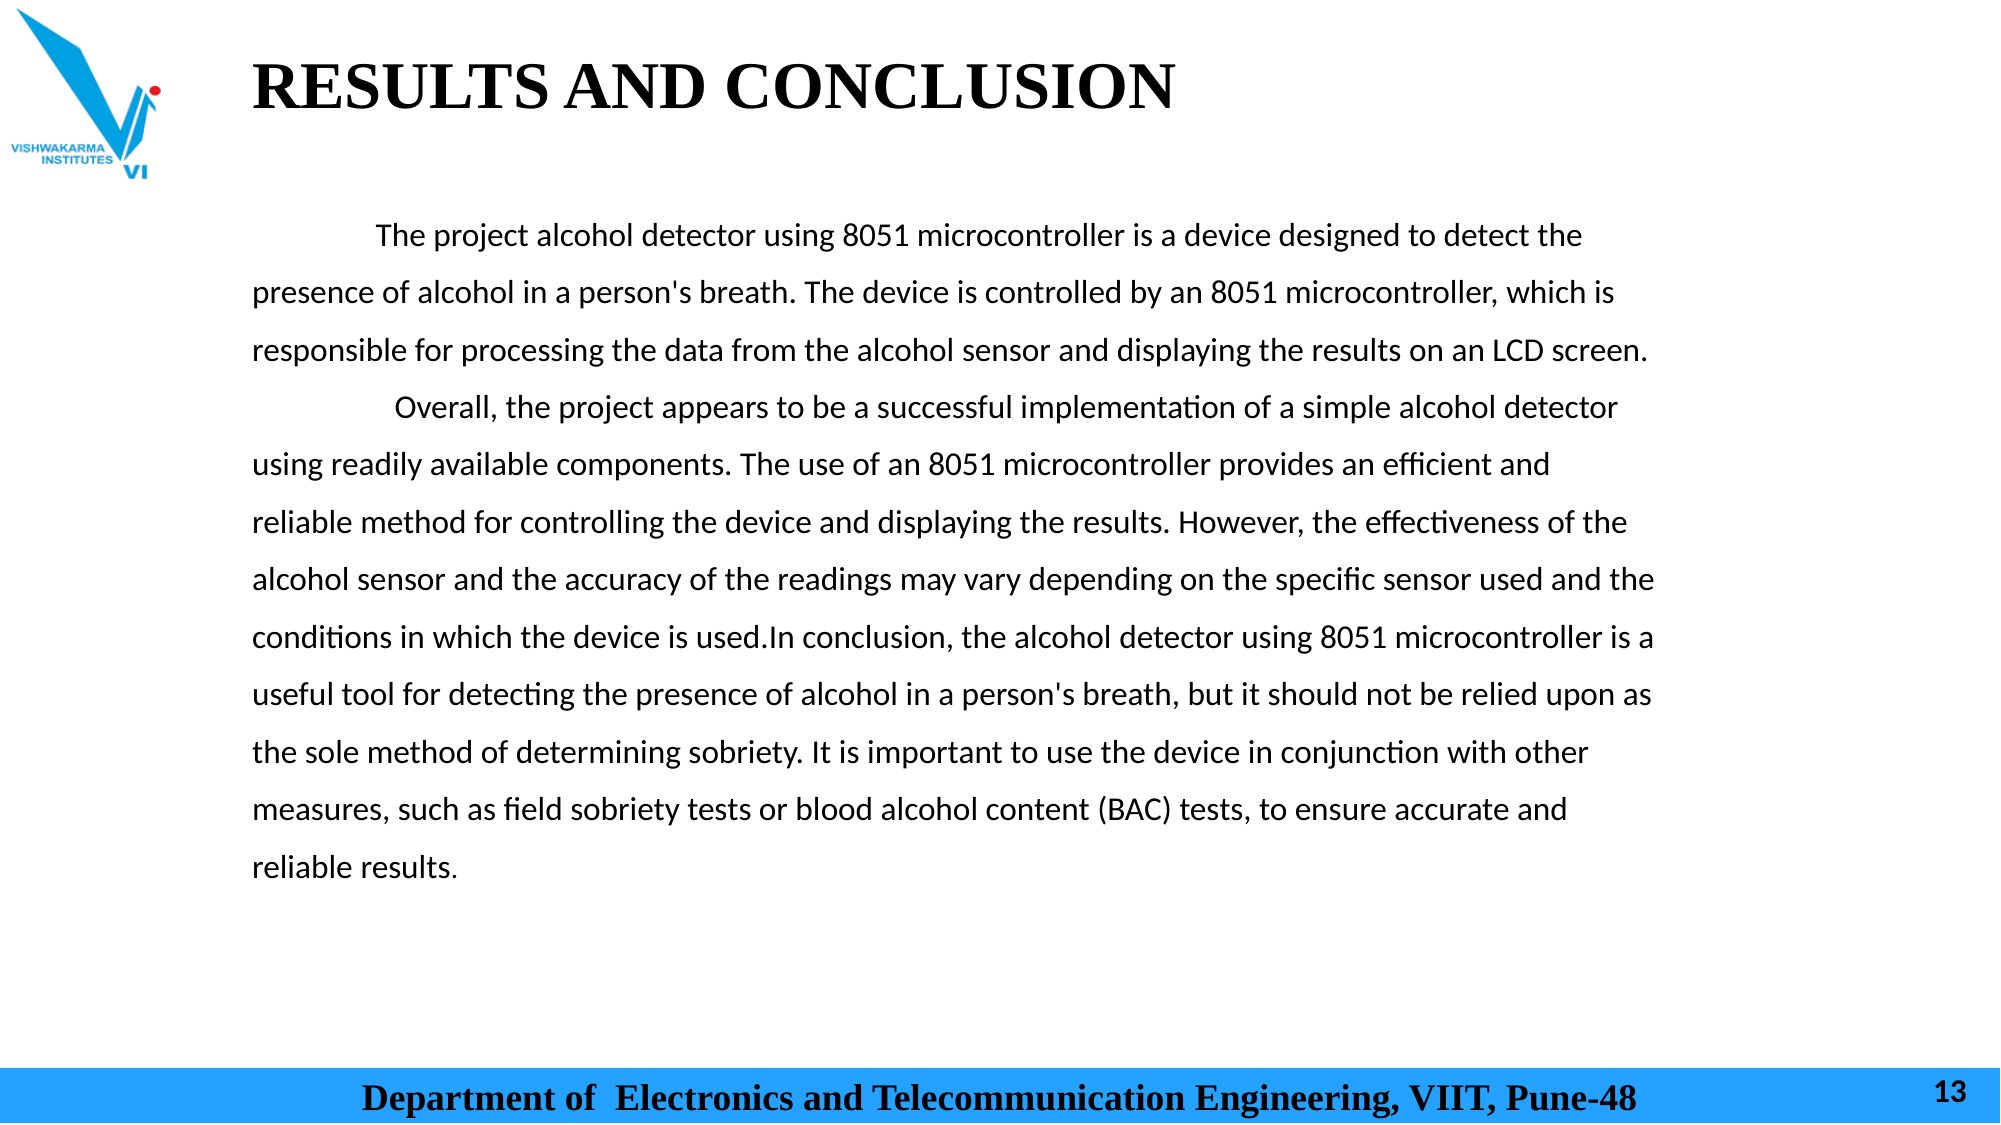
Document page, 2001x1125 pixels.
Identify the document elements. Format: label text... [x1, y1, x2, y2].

slide_number 13 [1863, 1058, 1982, 1119]
text_box Department of Electronics and Telecommunication Engineering, VIIT, Pune-48 [0, 1067, 2000, 1124]
picture [11, 8, 170, 189]
title RESULTS AND CONCLUSION [237, 37, 1982, 137]
list The project alcohol detector using 8051 microcontroller is a device designed to detect the presence of alcohol in a person's breath. The device is controlled by an 8051 microcontroller, which is responsible for processing the data from the alcohol sensor and displaying the results on an LCD screen. Overall, the project appears to be a successful implementation of a simple alcohol detector using readily available components. The use of an 8051 microcontroller provides an efficient and reliable method for controlling the device and displaying the results. However, the effectiveness of the alcohol sensor and the accuracy of the readings may vary depending on the specific sensor used and the conditions in which the device is used.In conclusion, the alcohol detector using 8051 microcontroller is a useful tool for detecting the presence of alcohol in a person's breath, but it should not be relied upon as the sole method of determining sobriety. It is important to use the device in conjunction with other measures, such as field sobriety tests or blood alcohol content (BAC) tests, to ensure accurate and reliable results. [237, 187, 1673, 1061]
